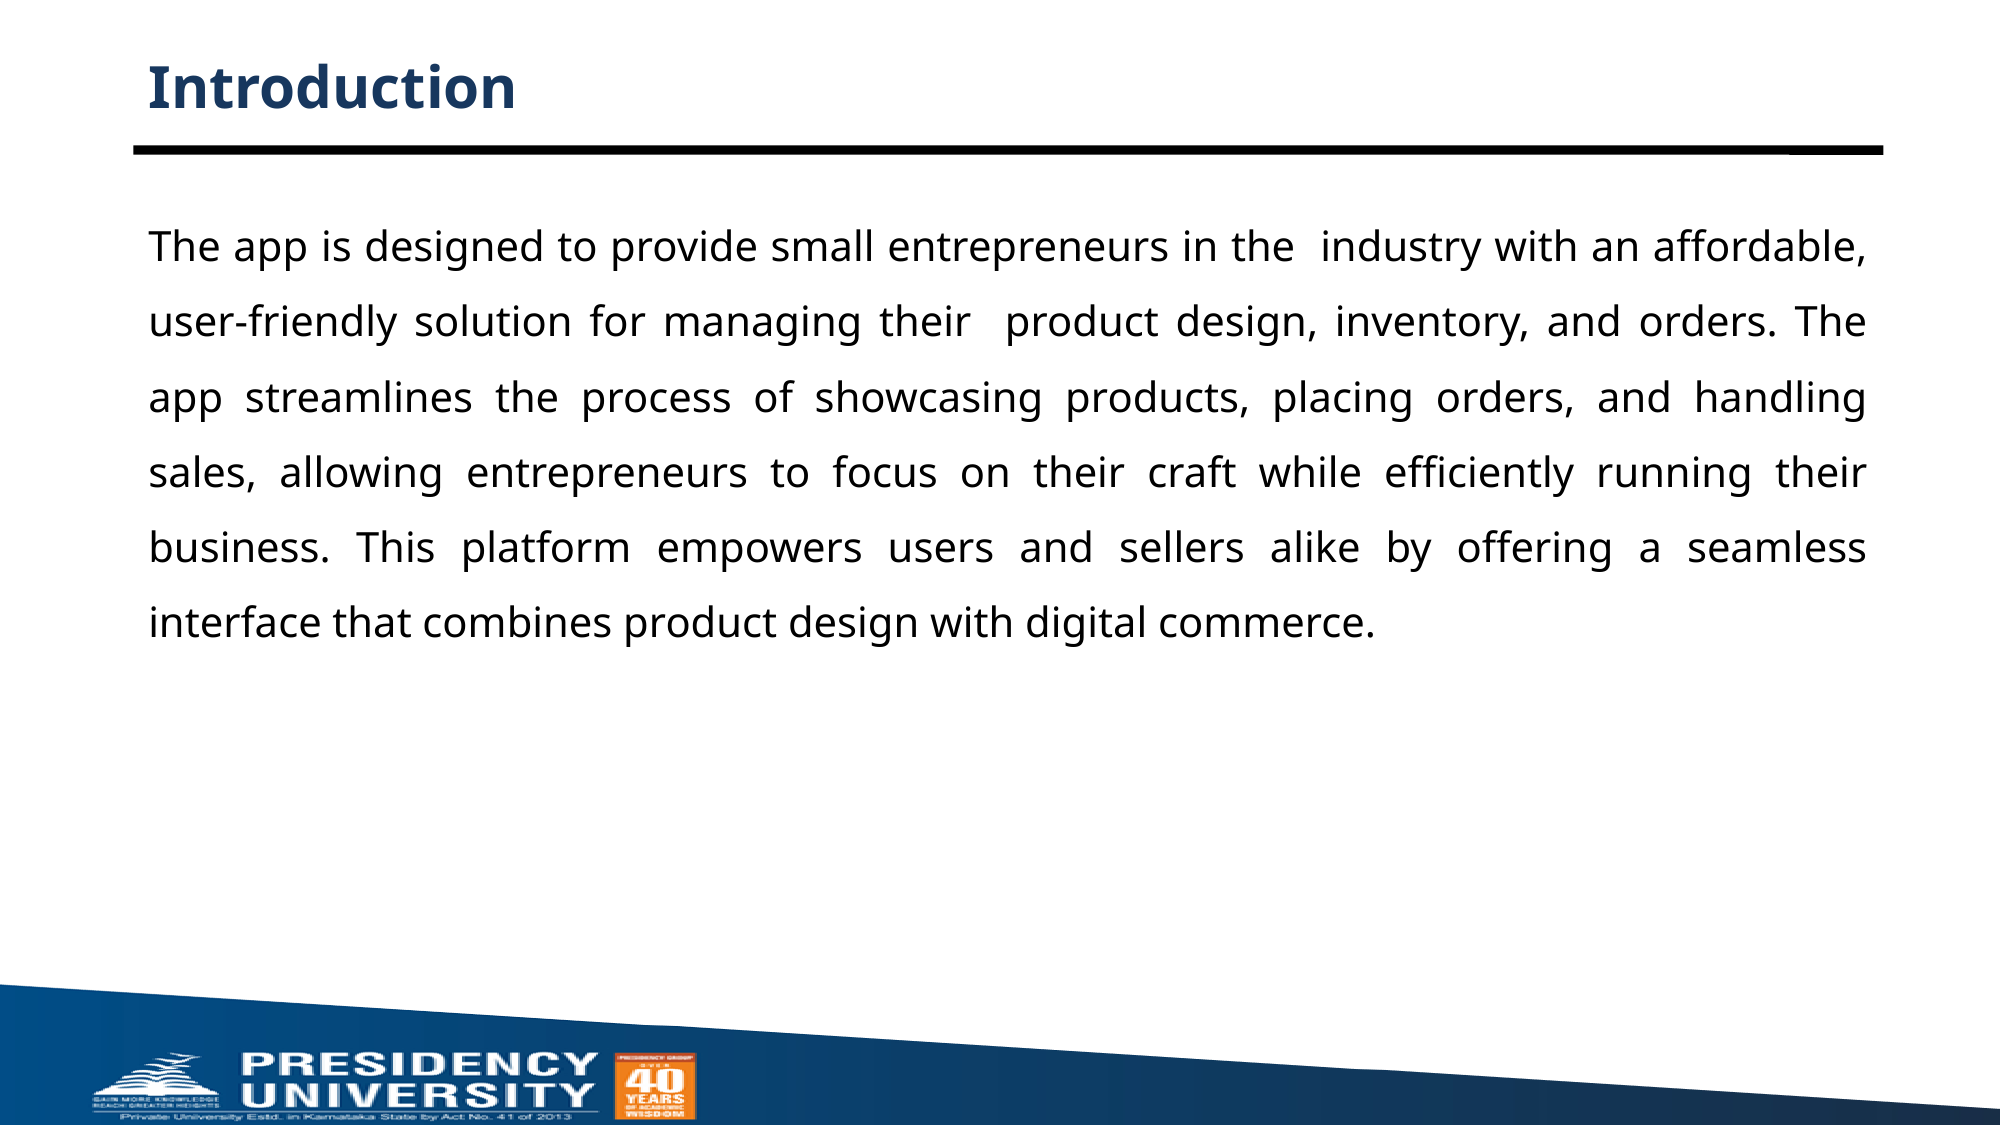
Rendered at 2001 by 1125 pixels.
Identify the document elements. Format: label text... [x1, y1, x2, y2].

title Introduction [133, 45, 1884, 125]
list The app is designed to provide small entrepreneurs in the industry with an affordable, user-friendly solution for managing their product design, inventory, and orders. The app streamlines the process of showcasing products, placing orders, and handling sales, allowing entrepreneurs to focus on their craft while efficiently running their business. This platform empowers users and sellers alike by offering a seamless interface that combines product design with digital commerce. [133, 187, 1884, 1000]
picture [0, 982, 2000, 1125]
